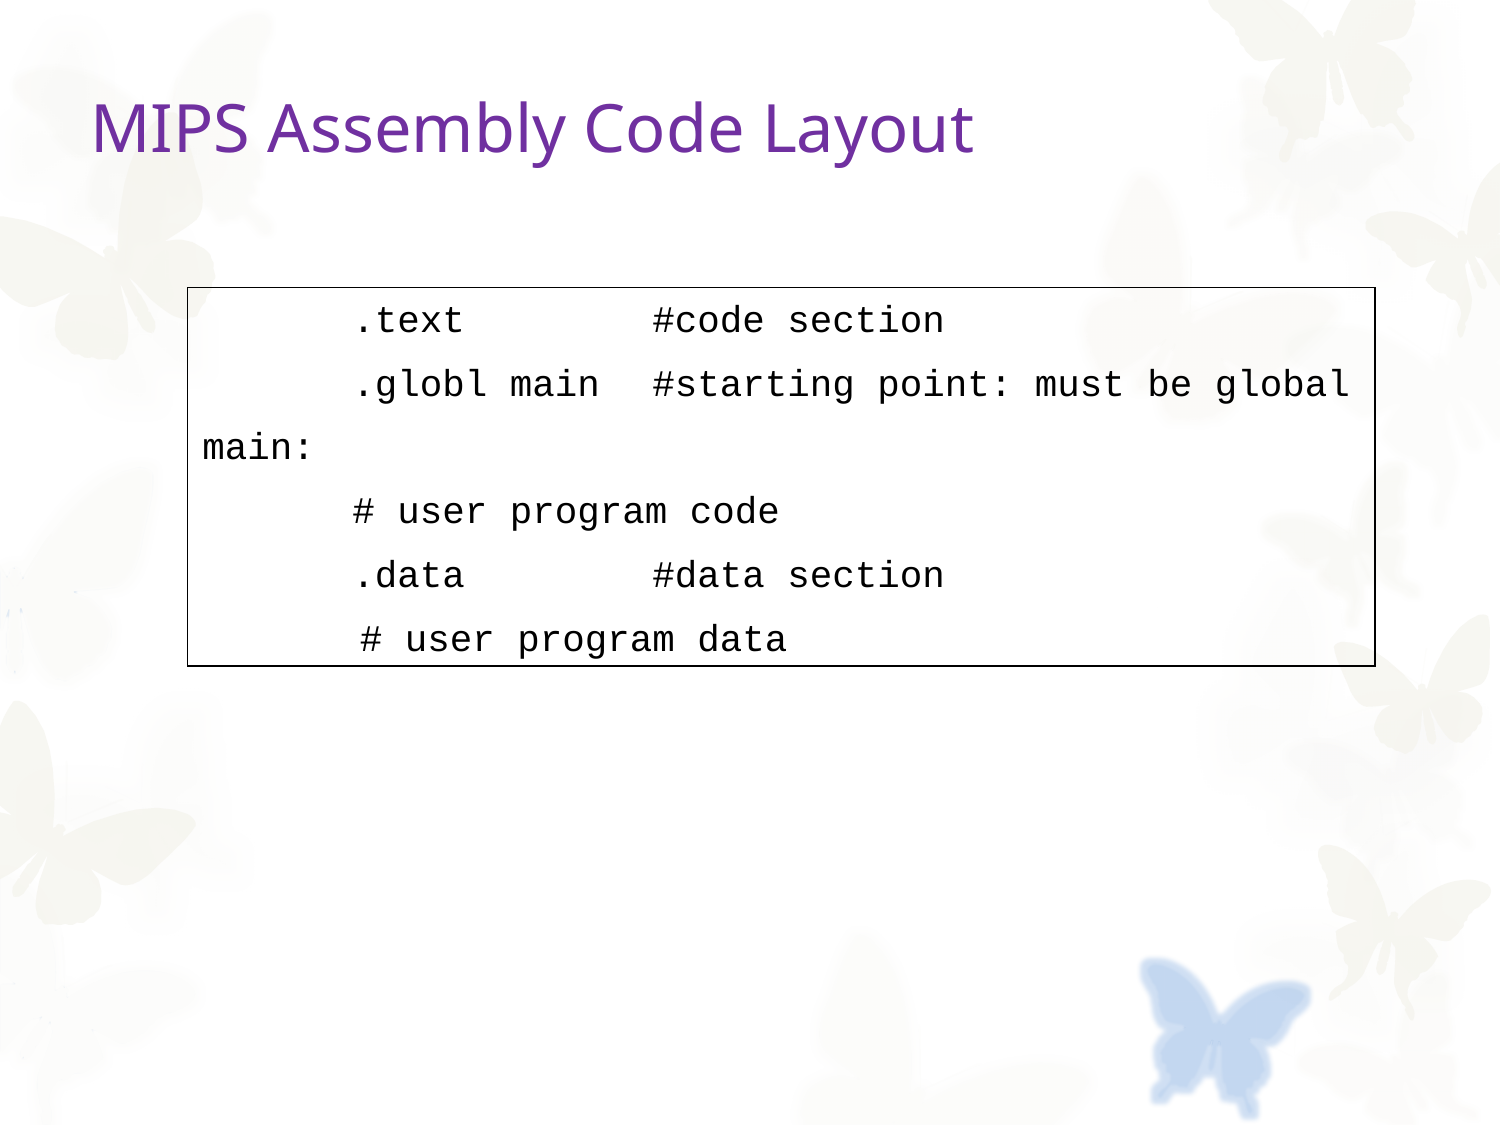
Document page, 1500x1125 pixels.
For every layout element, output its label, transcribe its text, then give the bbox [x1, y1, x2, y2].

text_box .text #code section .globl main #starting point: must be global main: # user program code .data #data section # user program data [187, 287, 1375, 667]
title MIPS Assembly Code Layout [75, 50, 1425, 202]
